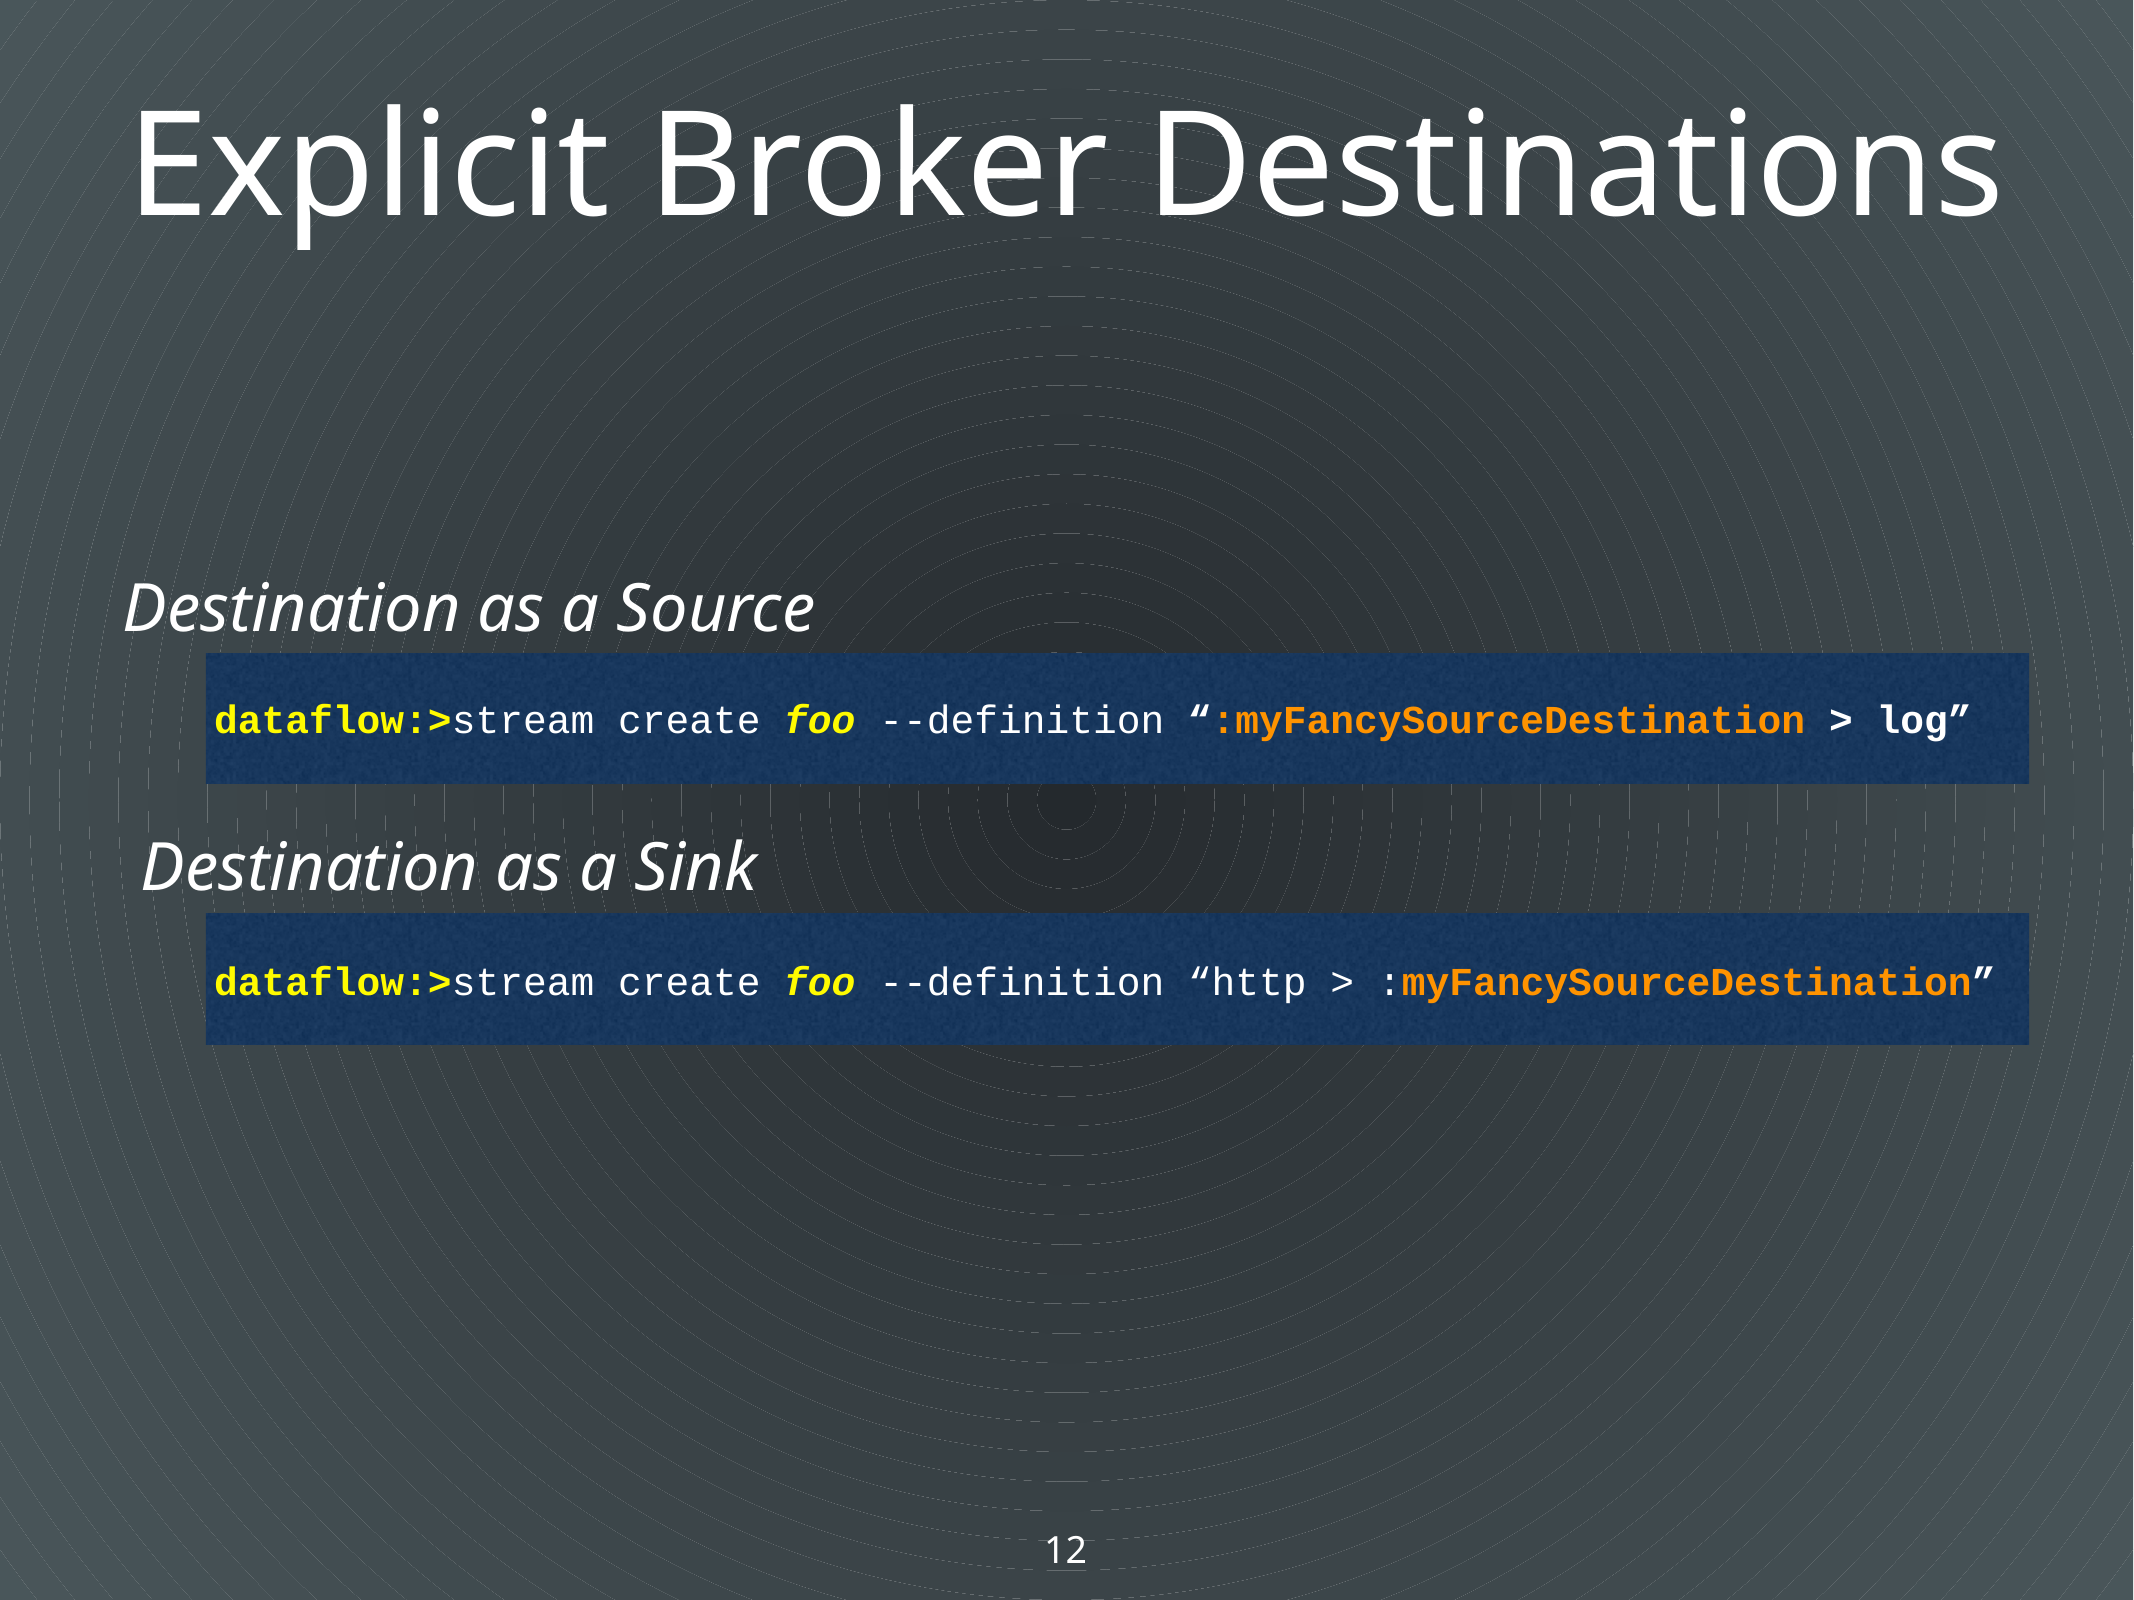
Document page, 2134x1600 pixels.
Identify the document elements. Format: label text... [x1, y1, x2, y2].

slide_number 12 [1034, 1517, 1097, 1581]
text_box Destination as a Sink [53, 815, 846, 913]
text_box dataflow:>stream create foo --definition “:myFancySourceDestination > log” [205, 653, 2030, 784]
text_box Destination as a Source [60, 556, 879, 654]
text_box Explicit Broker Destinations [119, 61, 2014, 254]
text_box dataflow:>stream create foo --definition “http > :myFancySourceDestination” [205, 913, 2030, 1045]
